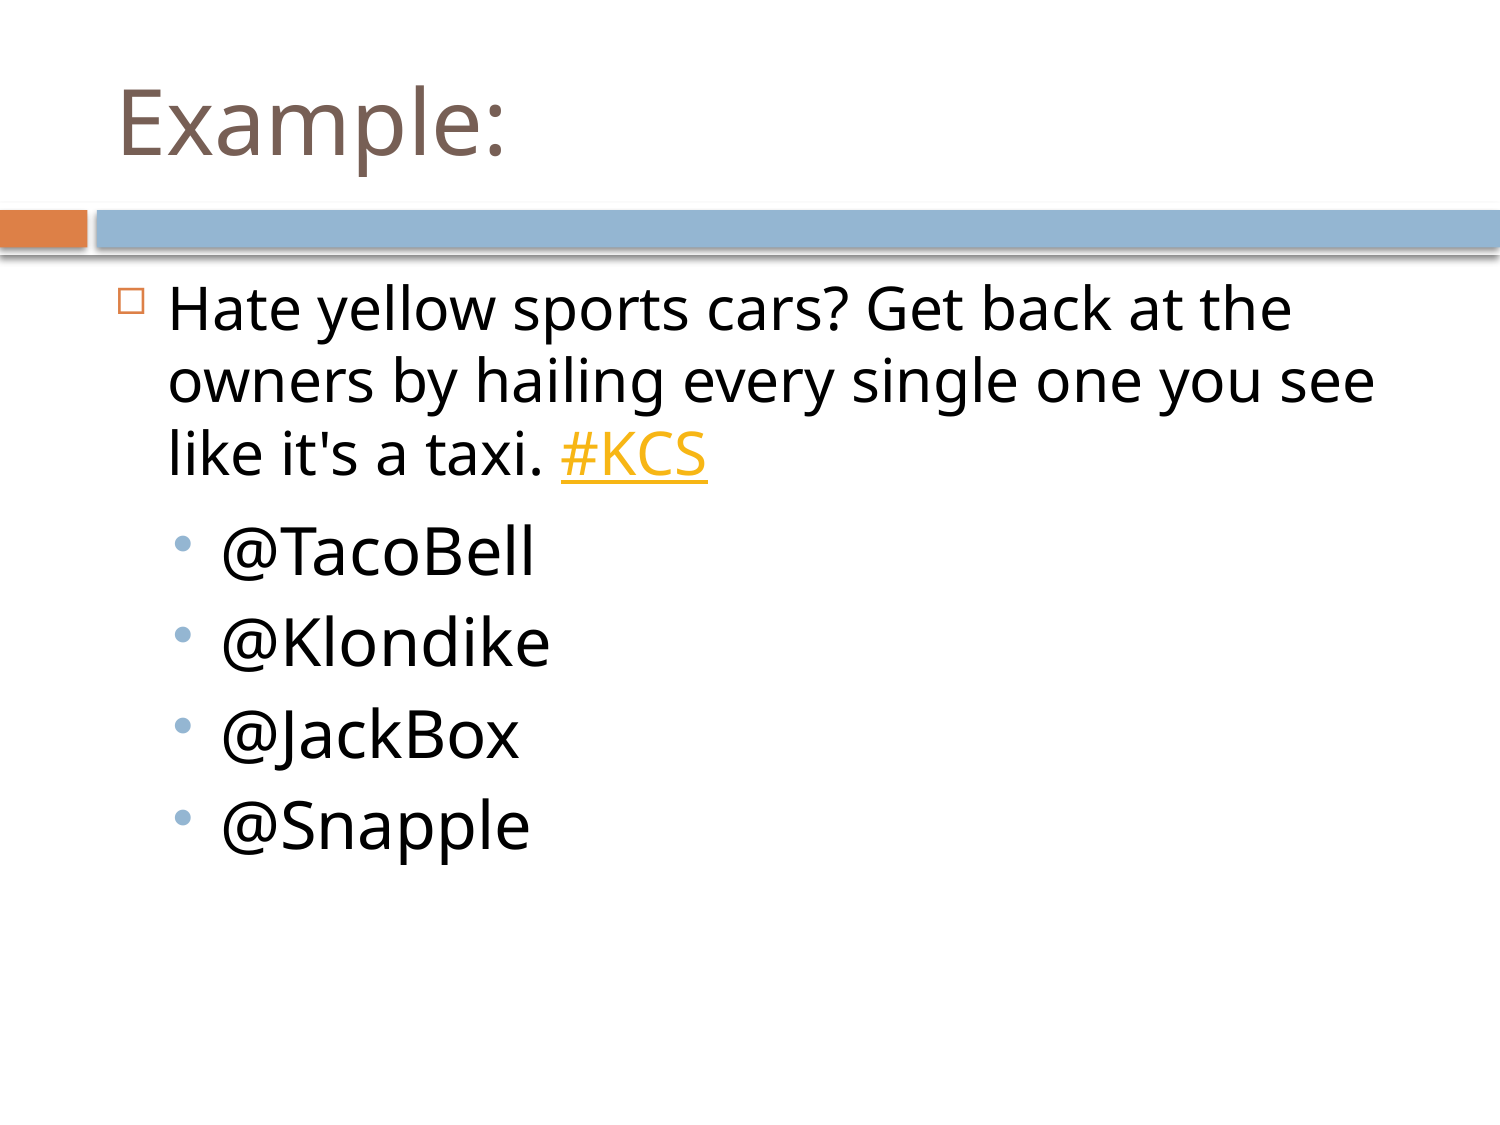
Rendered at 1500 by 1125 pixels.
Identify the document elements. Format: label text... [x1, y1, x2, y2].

title Example: [100, 37, 1438, 200]
list Hate yellow sports cars? Get back at the owners by hailing every single one you see like it's a taxi. #KCS @TacoBell @Klondike @JackBox @Snapple [100, 262, 1438, 1000]
